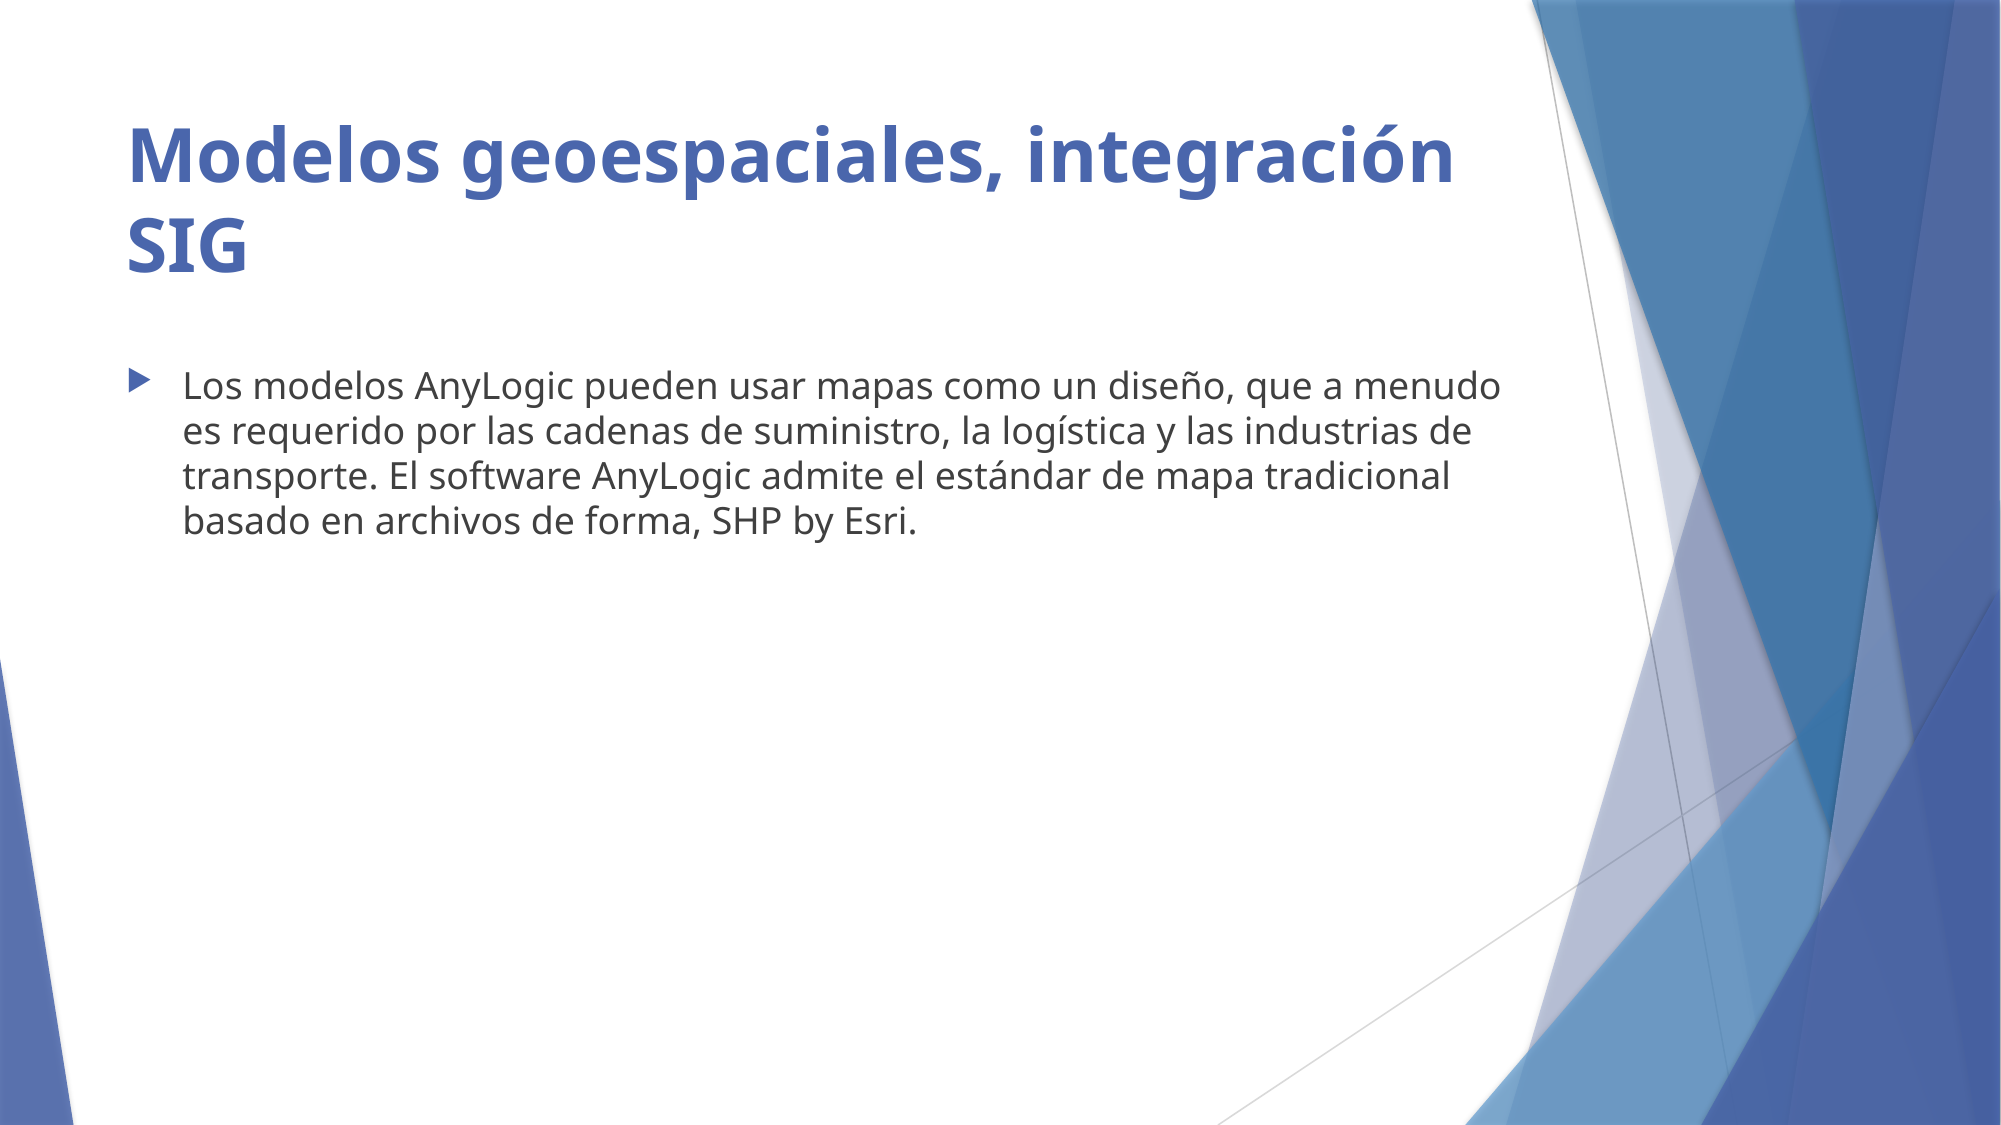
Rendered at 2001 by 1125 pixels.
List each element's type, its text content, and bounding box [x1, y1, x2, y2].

title Modelos geoespaciales, integración SIG [111, 99, 1522, 317]
list Los modelos AnyLogiс pueden usar mapas como un diseño, que a menudo es requerido por las cadenas de suministro, la logística y las industrias de transporte. El software AnyLogic admite el estándar de mapa tradicional basado en archivos de forma, SHP by Esri. [111, 354, 1522, 992]
